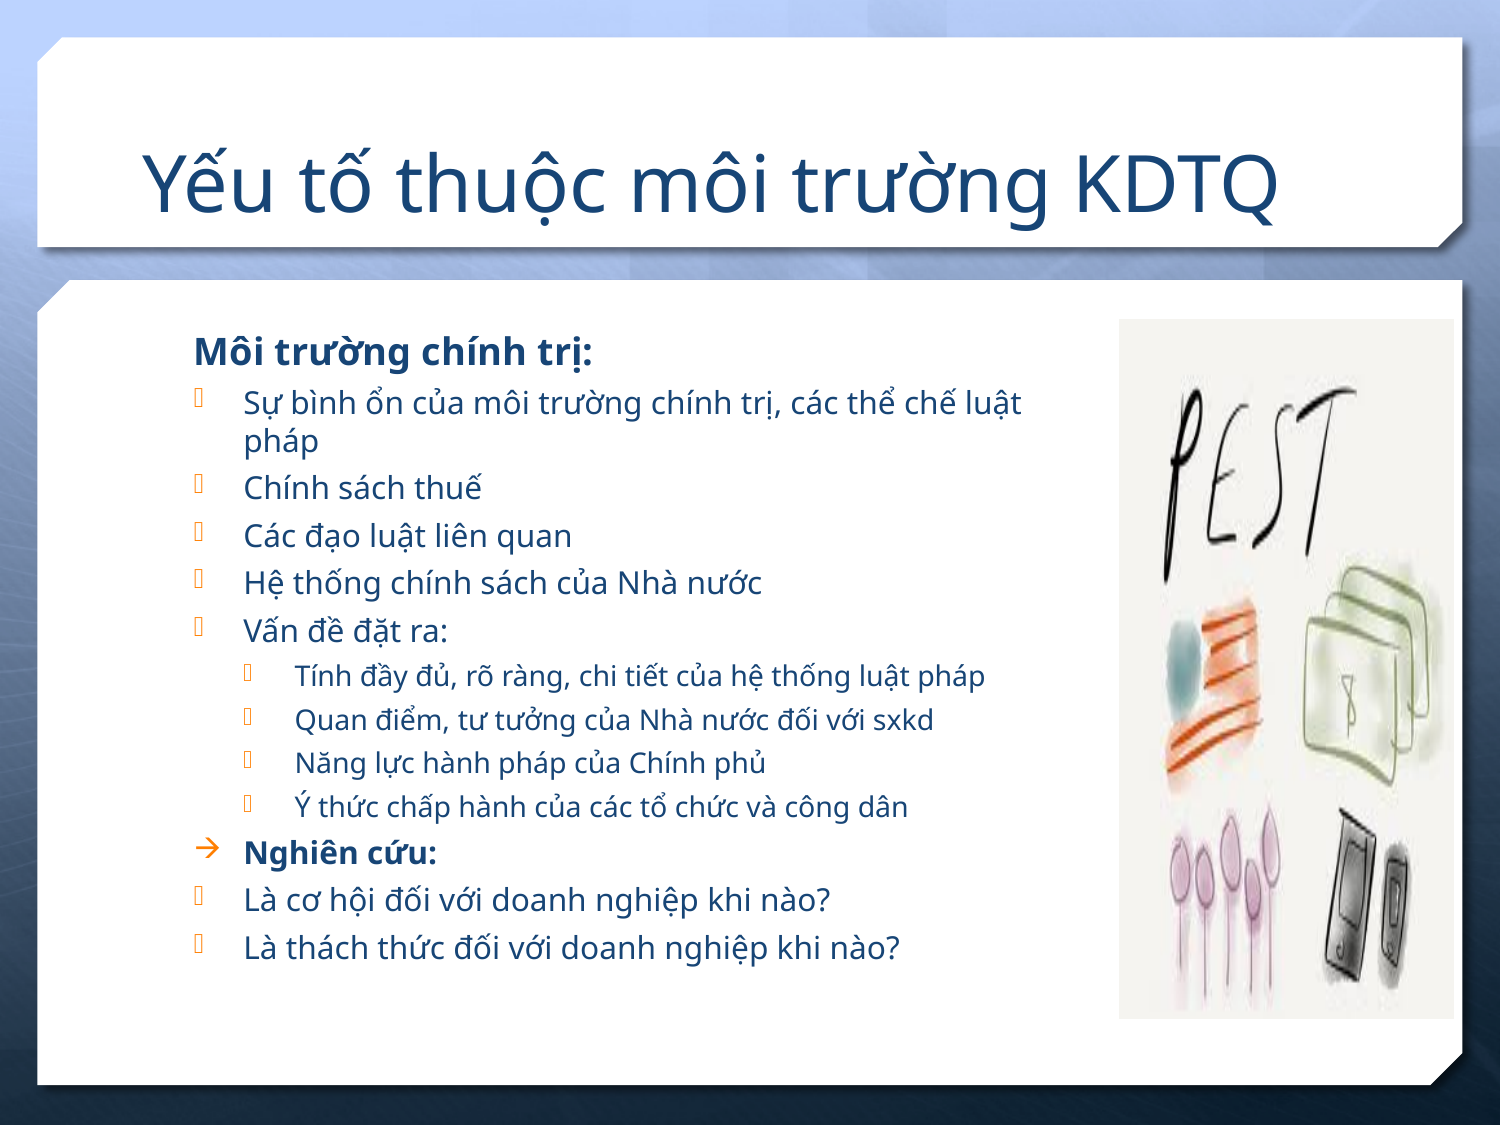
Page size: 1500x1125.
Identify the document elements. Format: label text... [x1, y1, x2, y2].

picture [1119, 319, 1454, 1019]
list Môi trường chính trị: Sự bình ổn của môi trường chính trị, các thể chế luật pháp Chính sách thuế Các đạo luật liên quan Hệ thống chính sách của Nhà nước Vấn đề đặt ra: Tính đầy đủ, rõ ràng, chi tiết của hệ thống luật pháp Quan điểm, tư tưởng của Nhà nước đối với sxkd Năng lực hành pháp của Chính phủ Ý thức chấp hành của các tổ chức và công dân Nghiên cứu: Là cơ hội đối với doanh nghiệp khi nào? Là thách thức đối với doanh nghiệp khi nào? [127, 319, 1119, 978]
title Yếu tố thuộc môi trường KDTQ [127, 48, 1453, 236]
